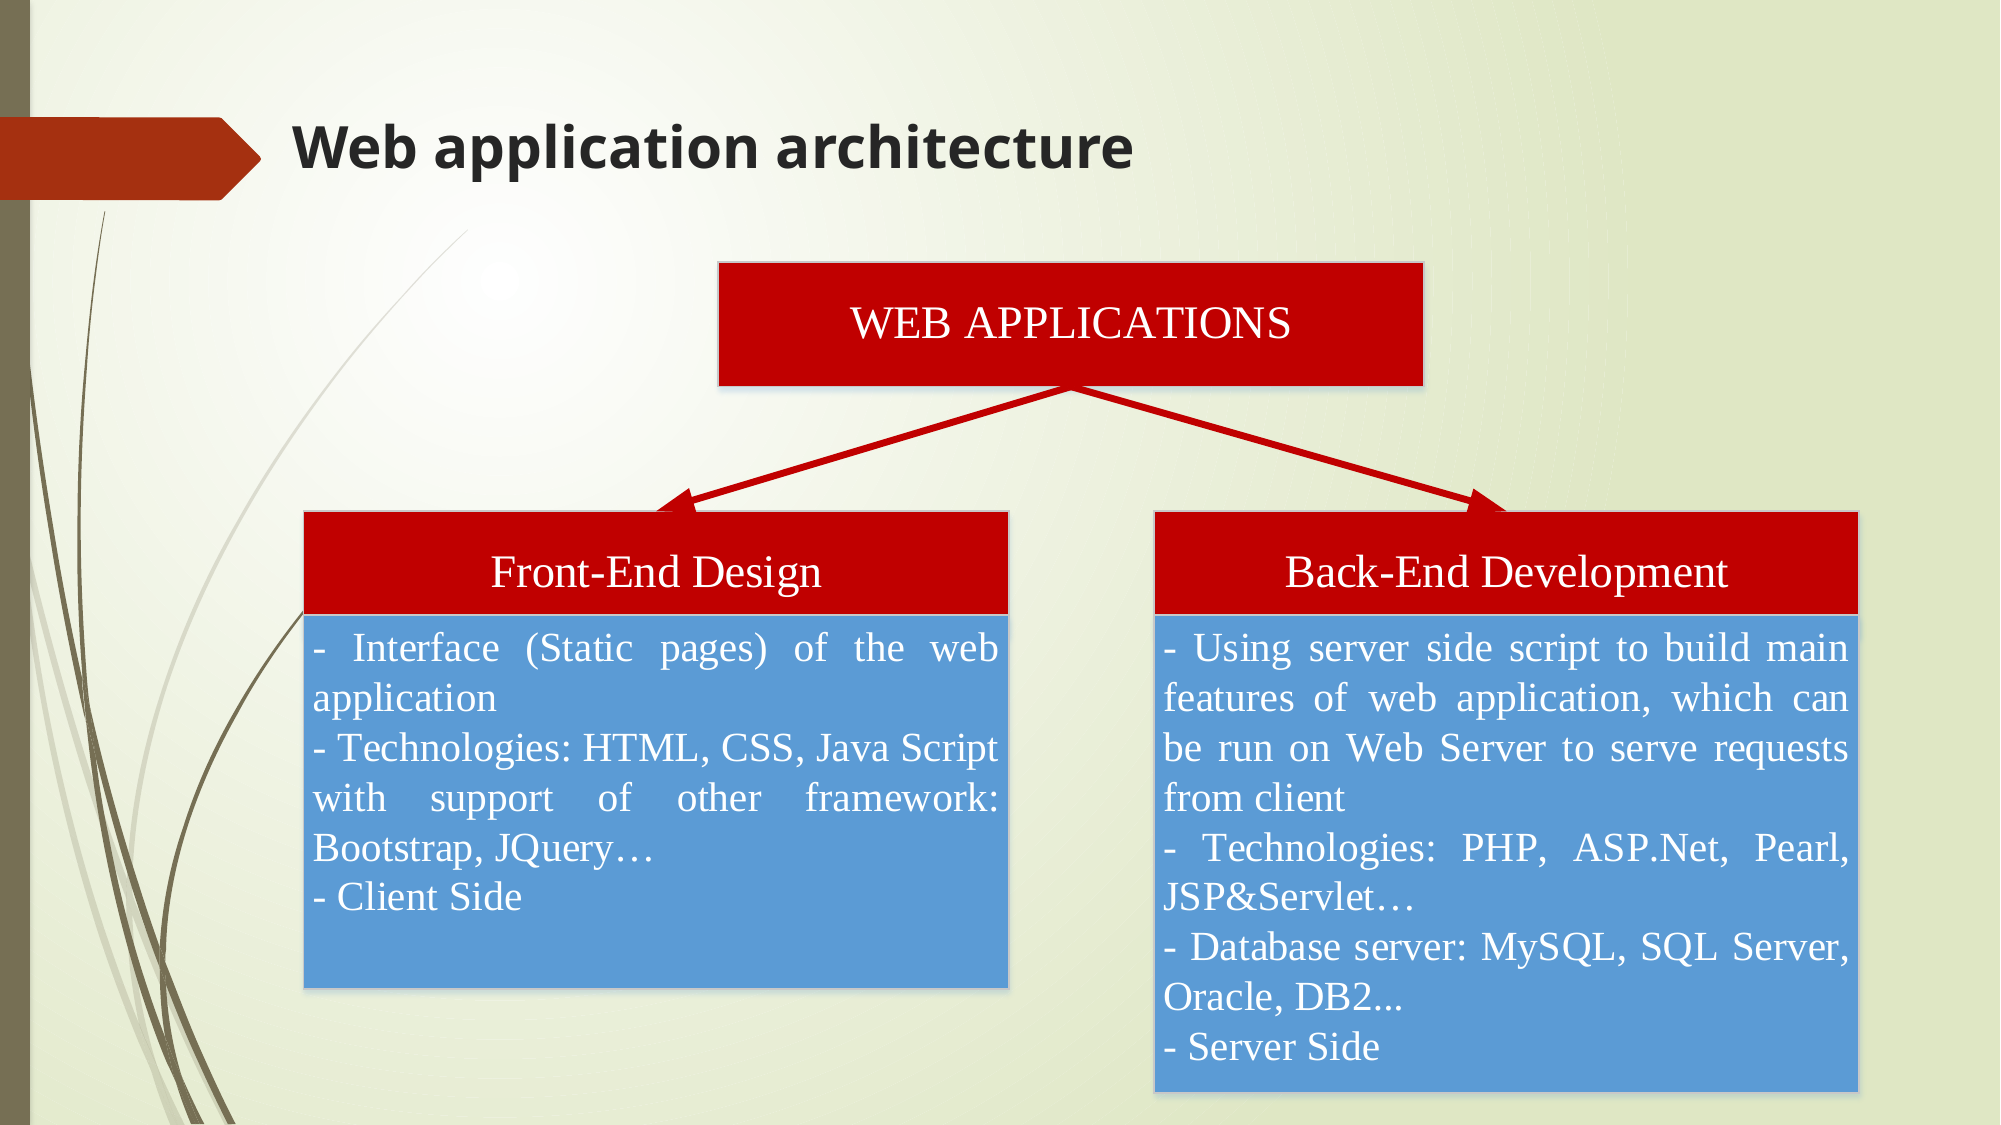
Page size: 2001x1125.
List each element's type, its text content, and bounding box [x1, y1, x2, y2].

picture [289, 255, 1882, 1107]
title Web application architecture [277, 102, 1888, 238]
